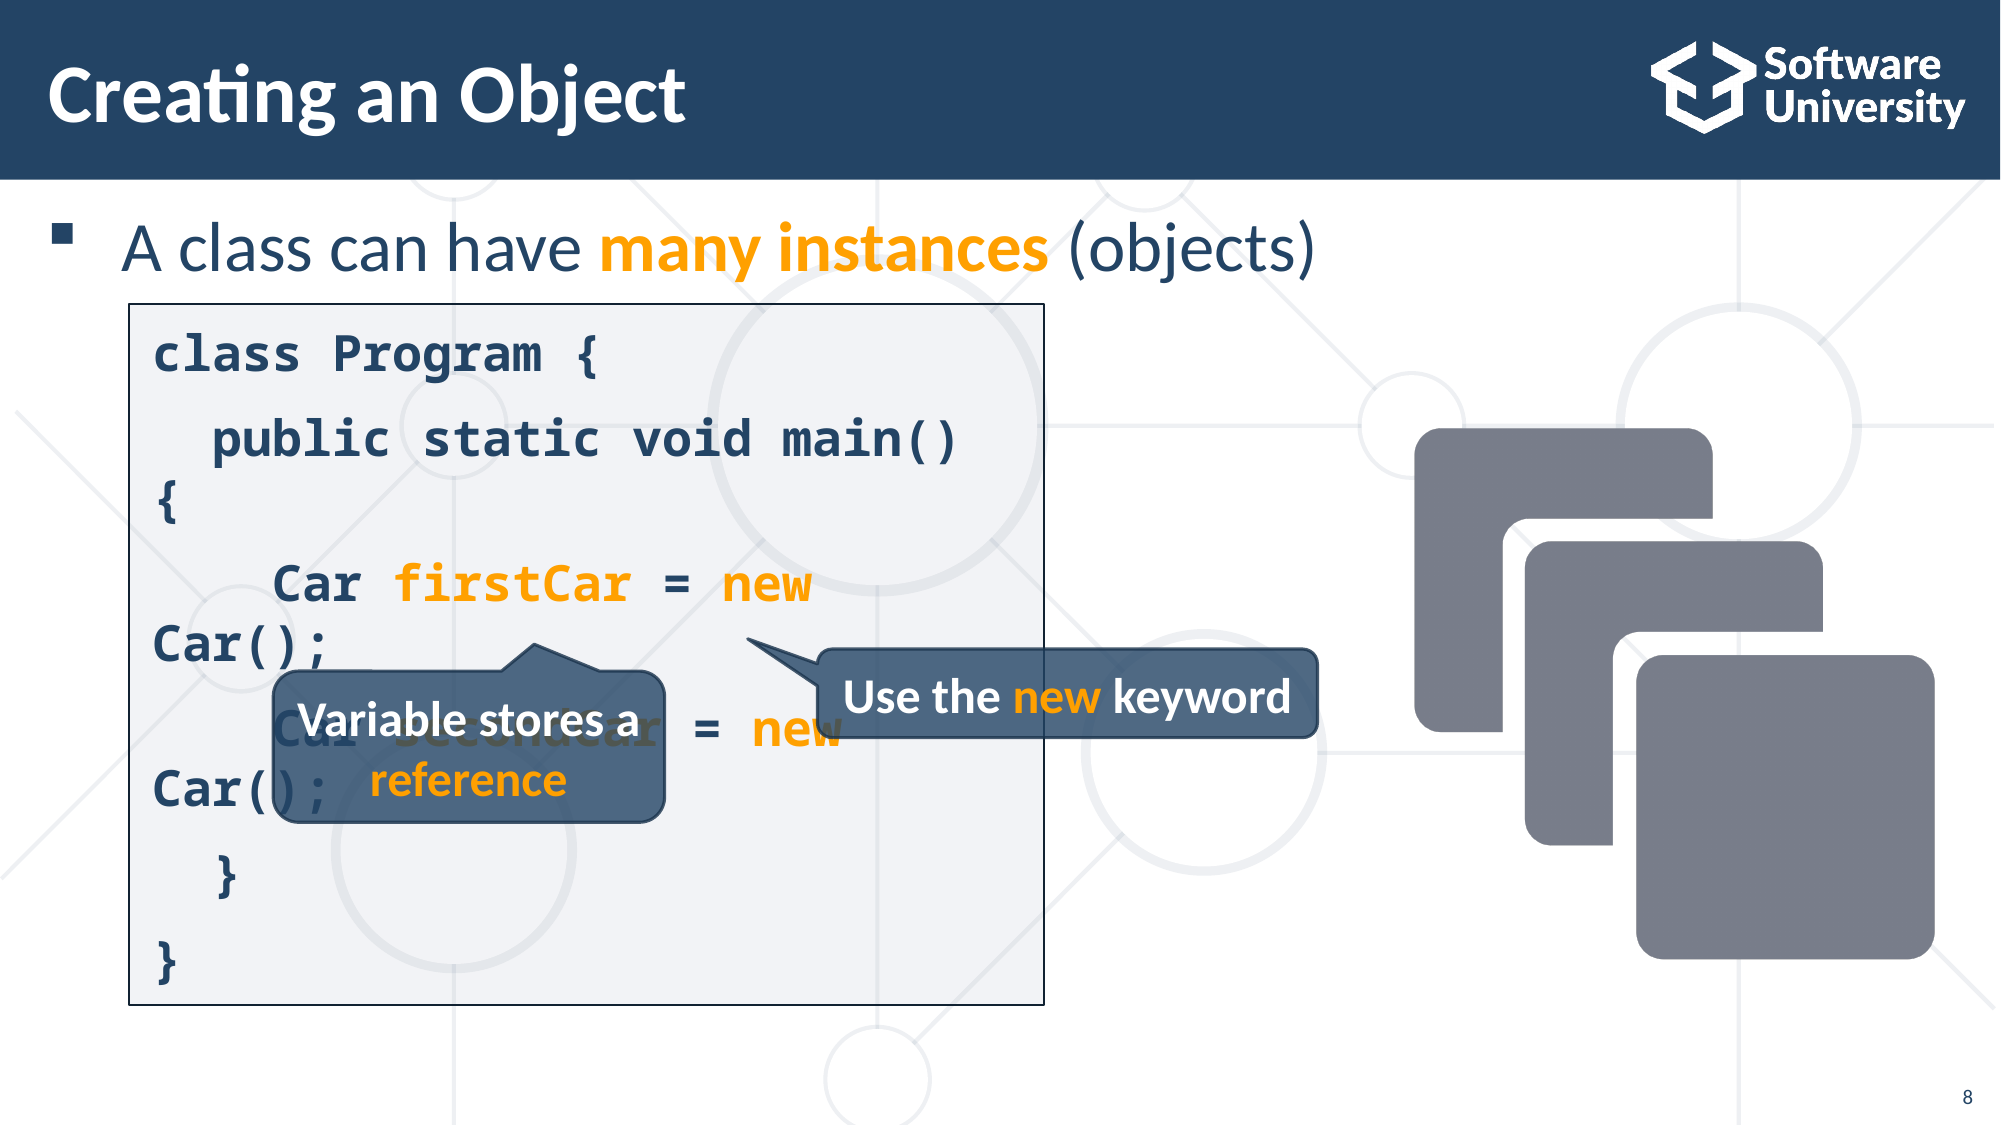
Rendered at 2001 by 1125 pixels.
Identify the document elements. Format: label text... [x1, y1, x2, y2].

picture [1651, 41, 1966, 134]
text_box 8 [1927, 1067, 1989, 1117]
text_box Use the new keyword [745, 636, 1320, 740]
title Creating an Object [31, 16, 1625, 162]
picture [1361, 381, 1986, 1006]
text_box Variable stores a reference [271, 642, 667, 825]
text_box A class can have many instances (objects) [31, 188, 1968, 1103]
text_box class Program { public static void main() { Car firstCar = new Car(); Car secondCar = new Car(); } } [129, 304, 1044, 1005]
